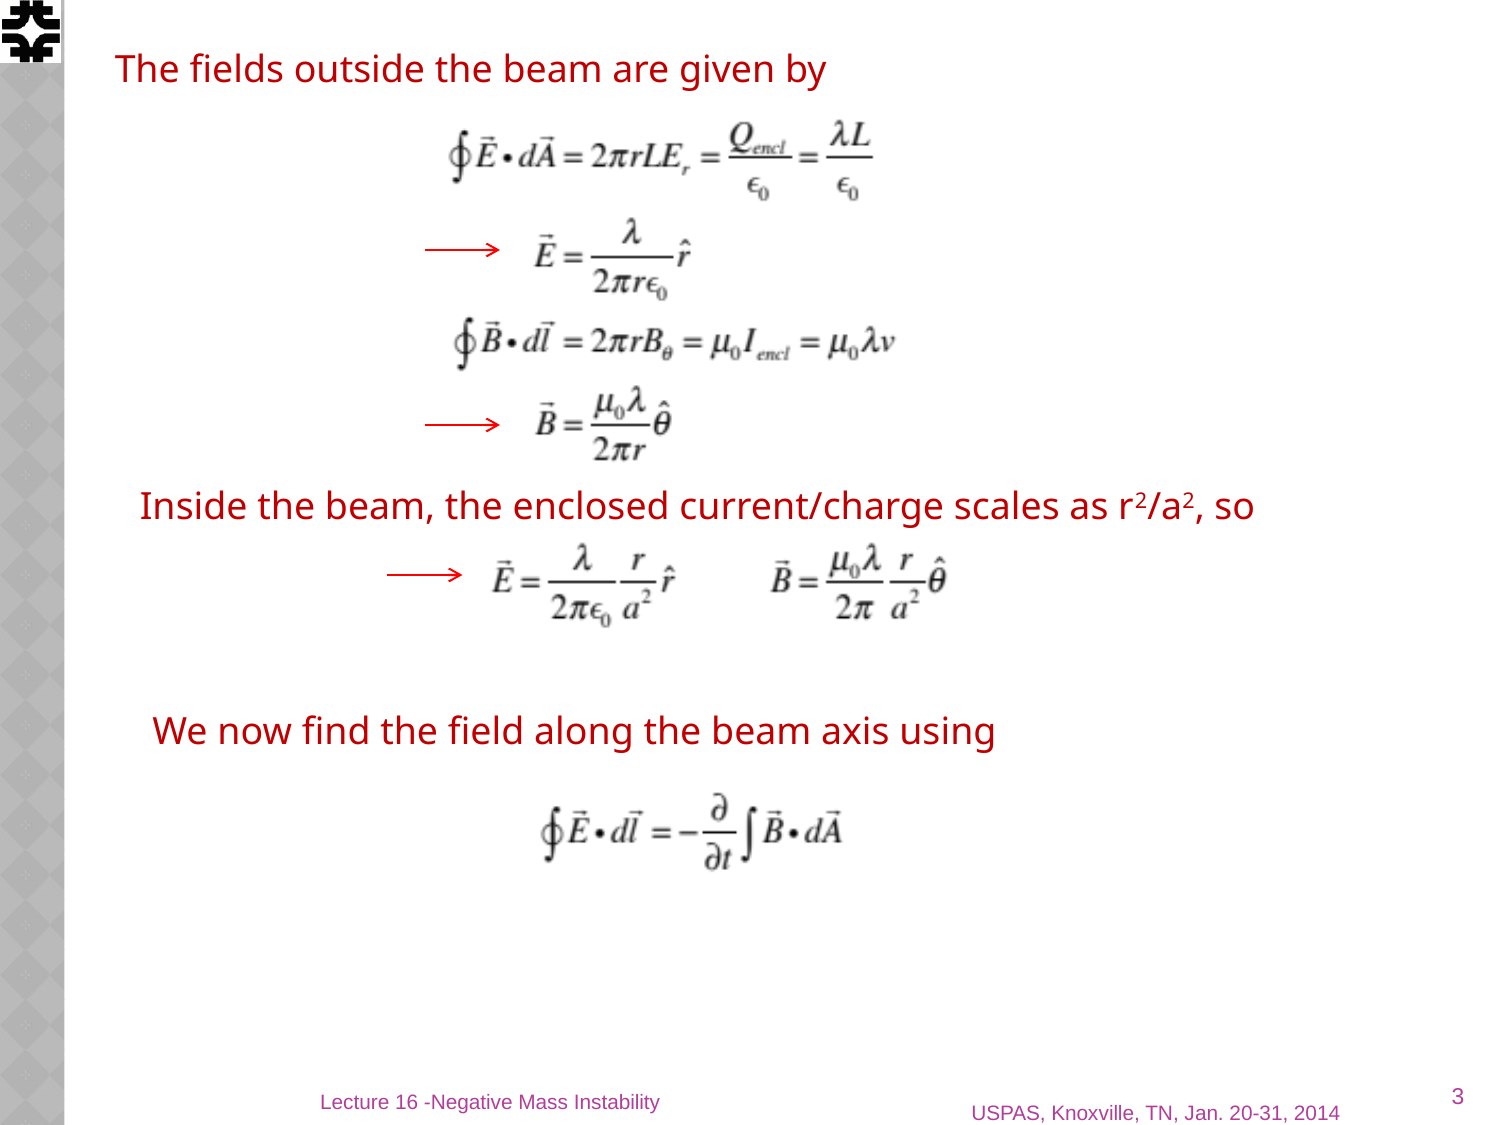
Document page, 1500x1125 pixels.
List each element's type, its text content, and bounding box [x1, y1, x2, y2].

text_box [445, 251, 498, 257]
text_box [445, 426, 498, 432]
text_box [487, 537, 950, 634]
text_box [445, 112, 898, 463]
picture [0, 0, 61, 63]
text_box The fields outside the beam are given by [99, 37, 1350, 98]
text_box We now find the field along the beam axis using [137, 699, 1388, 760]
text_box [537, 786, 846, 875]
slide_number 3 [1367, 1071, 1465, 1110]
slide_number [862, 1077, 1355, 1125]
text_box Inside the beam, the enclosed current/charge scales as r2/a2, so [125, 474, 1375, 535]
footer Lecture 16 -Negative Mass Instability [75, 1075, 675, 1114]
text_box [445, 426, 502, 435]
text_box [445, 251, 502, 260]
